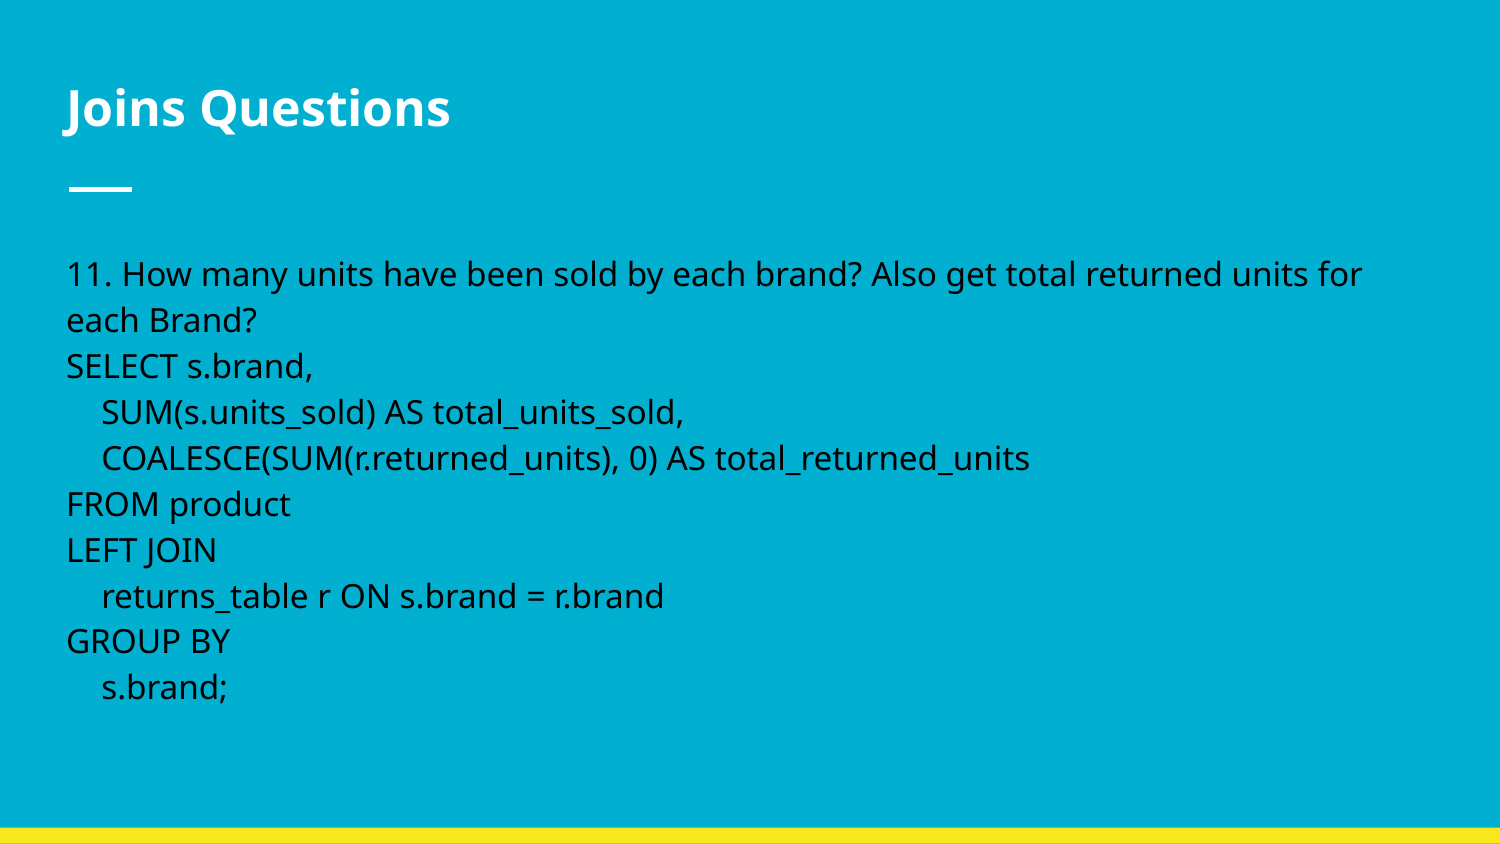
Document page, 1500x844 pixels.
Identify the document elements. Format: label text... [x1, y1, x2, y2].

title Joins Questions [51, 61, 1449, 167]
list 11. How many units have been sold by each brand? Also get total returned units for each Brand? SELECT s.brand, SUM(s.units_sold) AS total_units_sold, COALESCE(SUM(r.returned_units), 0) AS total_returned_units FROM product LEFT JOIN returns_table r ON s.brand = r.brand GROUP BY s.brand; [51, 232, 1449, 750]
